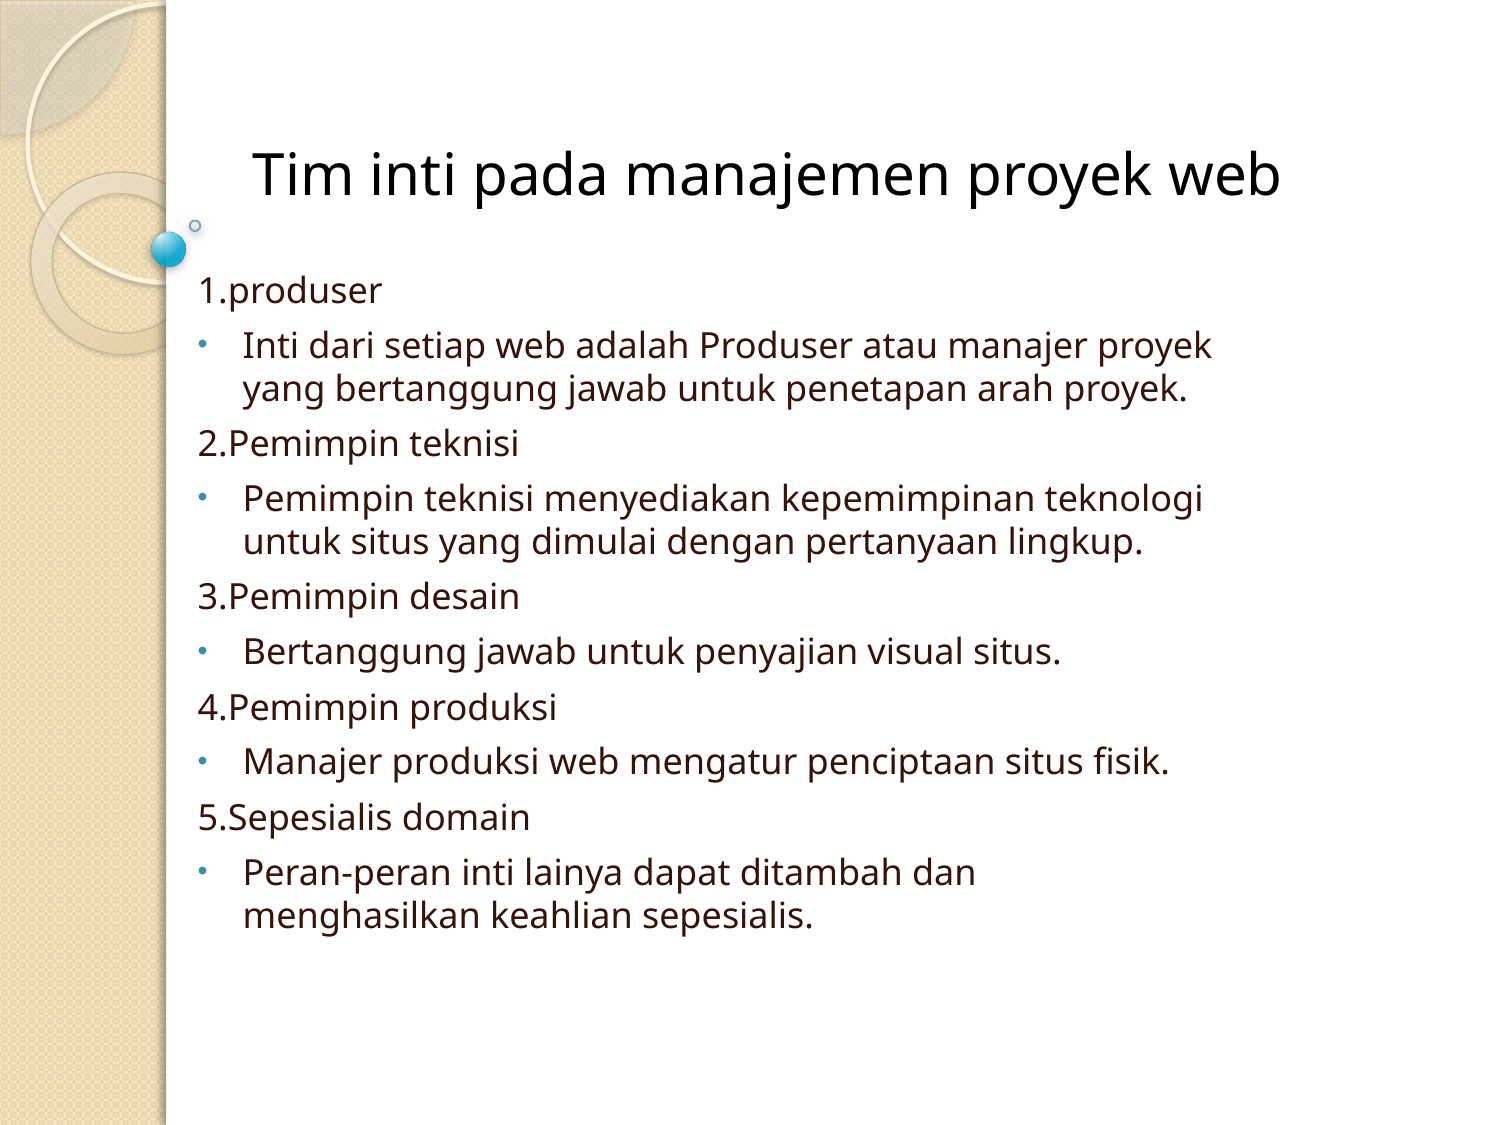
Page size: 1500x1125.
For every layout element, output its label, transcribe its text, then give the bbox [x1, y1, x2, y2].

title Tim inti pada manajemen proyek web [123, 30, 1412, 215]
subtitle 1.produser Inti dari setiap web adalah Produser atau manajer proyek yang bertanggung jawab untuk penetapan arah proyek. 2.Pemimpin teknisi Pemimpin teknisi menyediakan kepemimpinan teknologi untuk situs yang dimulai dengan pertanyaan lingkup. 3.Pemimpin desain Bertanggung jawab untuk penyajian visual situs. 4.Pemimpin produksi Manajer produksi web mengatur penciptaan situs fisik. 5.Sepesialis domain Peran-peran inti lainya dapat ditambah dan menghasilkan keahlian sepesialis. [183, 267, 1233, 1012]
